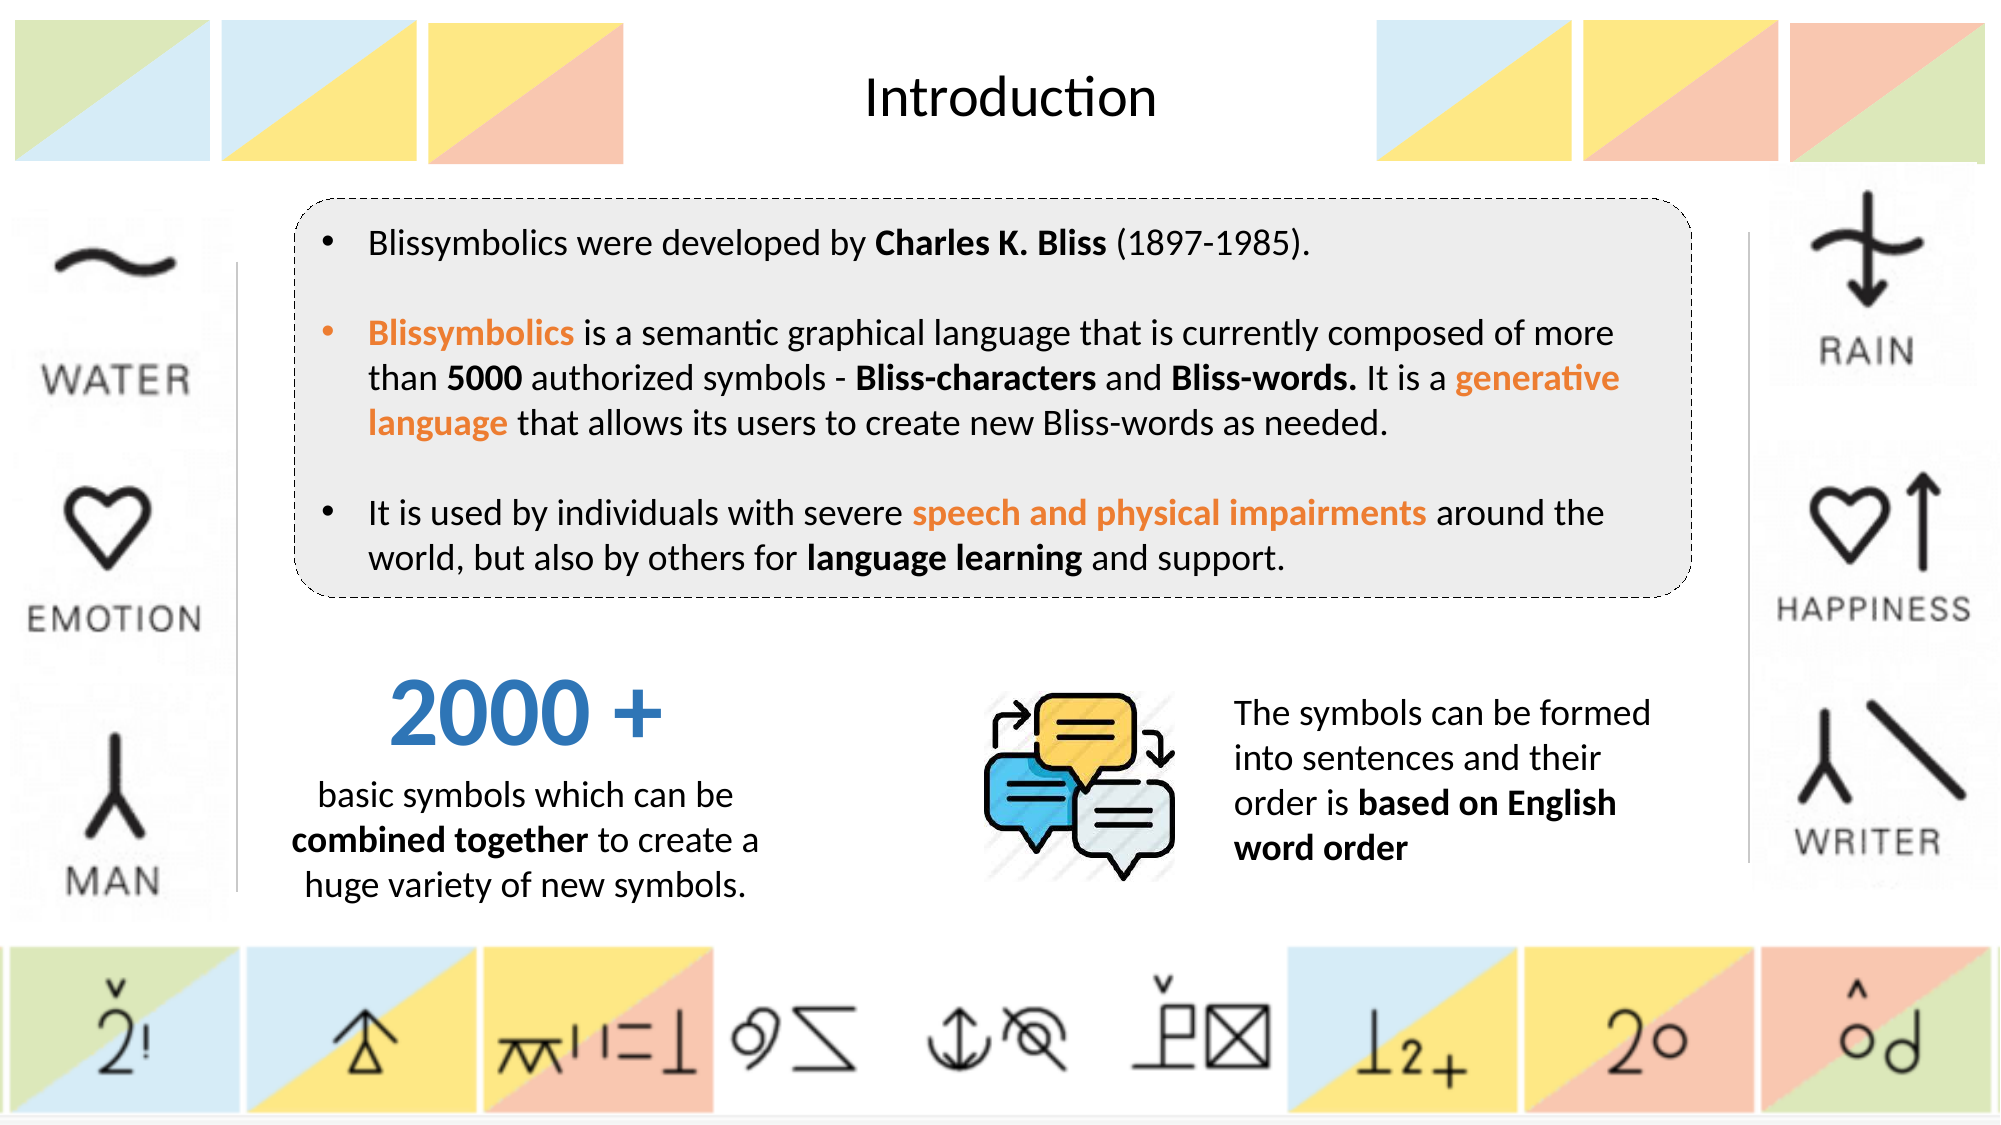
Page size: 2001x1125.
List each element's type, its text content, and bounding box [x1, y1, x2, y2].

text_box 2000 + [333, 638, 718, 762]
picture [0, 209, 234, 433]
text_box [14, 20, 1985, 165]
picture [1752, 440, 2000, 892]
picture [984, 691, 1175, 882]
picture [12, 449, 236, 676]
picture [10, 683, 229, 922]
picture [1769, 162, 1977, 386]
text_box basic symbols which can be combined together to create a huge variety of new symbols. [260, 762, 792, 913]
text_box Blissymbolics were developed by Charles K. Bliss (1897-1985). Blissymbolics is a semantic graphical language that is currently composed of more than 5000 authorized symbols - Bliss-characters and Bliss-words. It is a generative language that allows its users to create new Bliss-words as needed. It is used by individuals with severe speech and physical impairments around the world, but also by others for language learning and support. [294, 198, 1692, 598]
picture [0, 936, 2000, 1125]
text_box The symbols can be formed into sentences and their order is based on English word order [1219, 680, 1705, 875]
